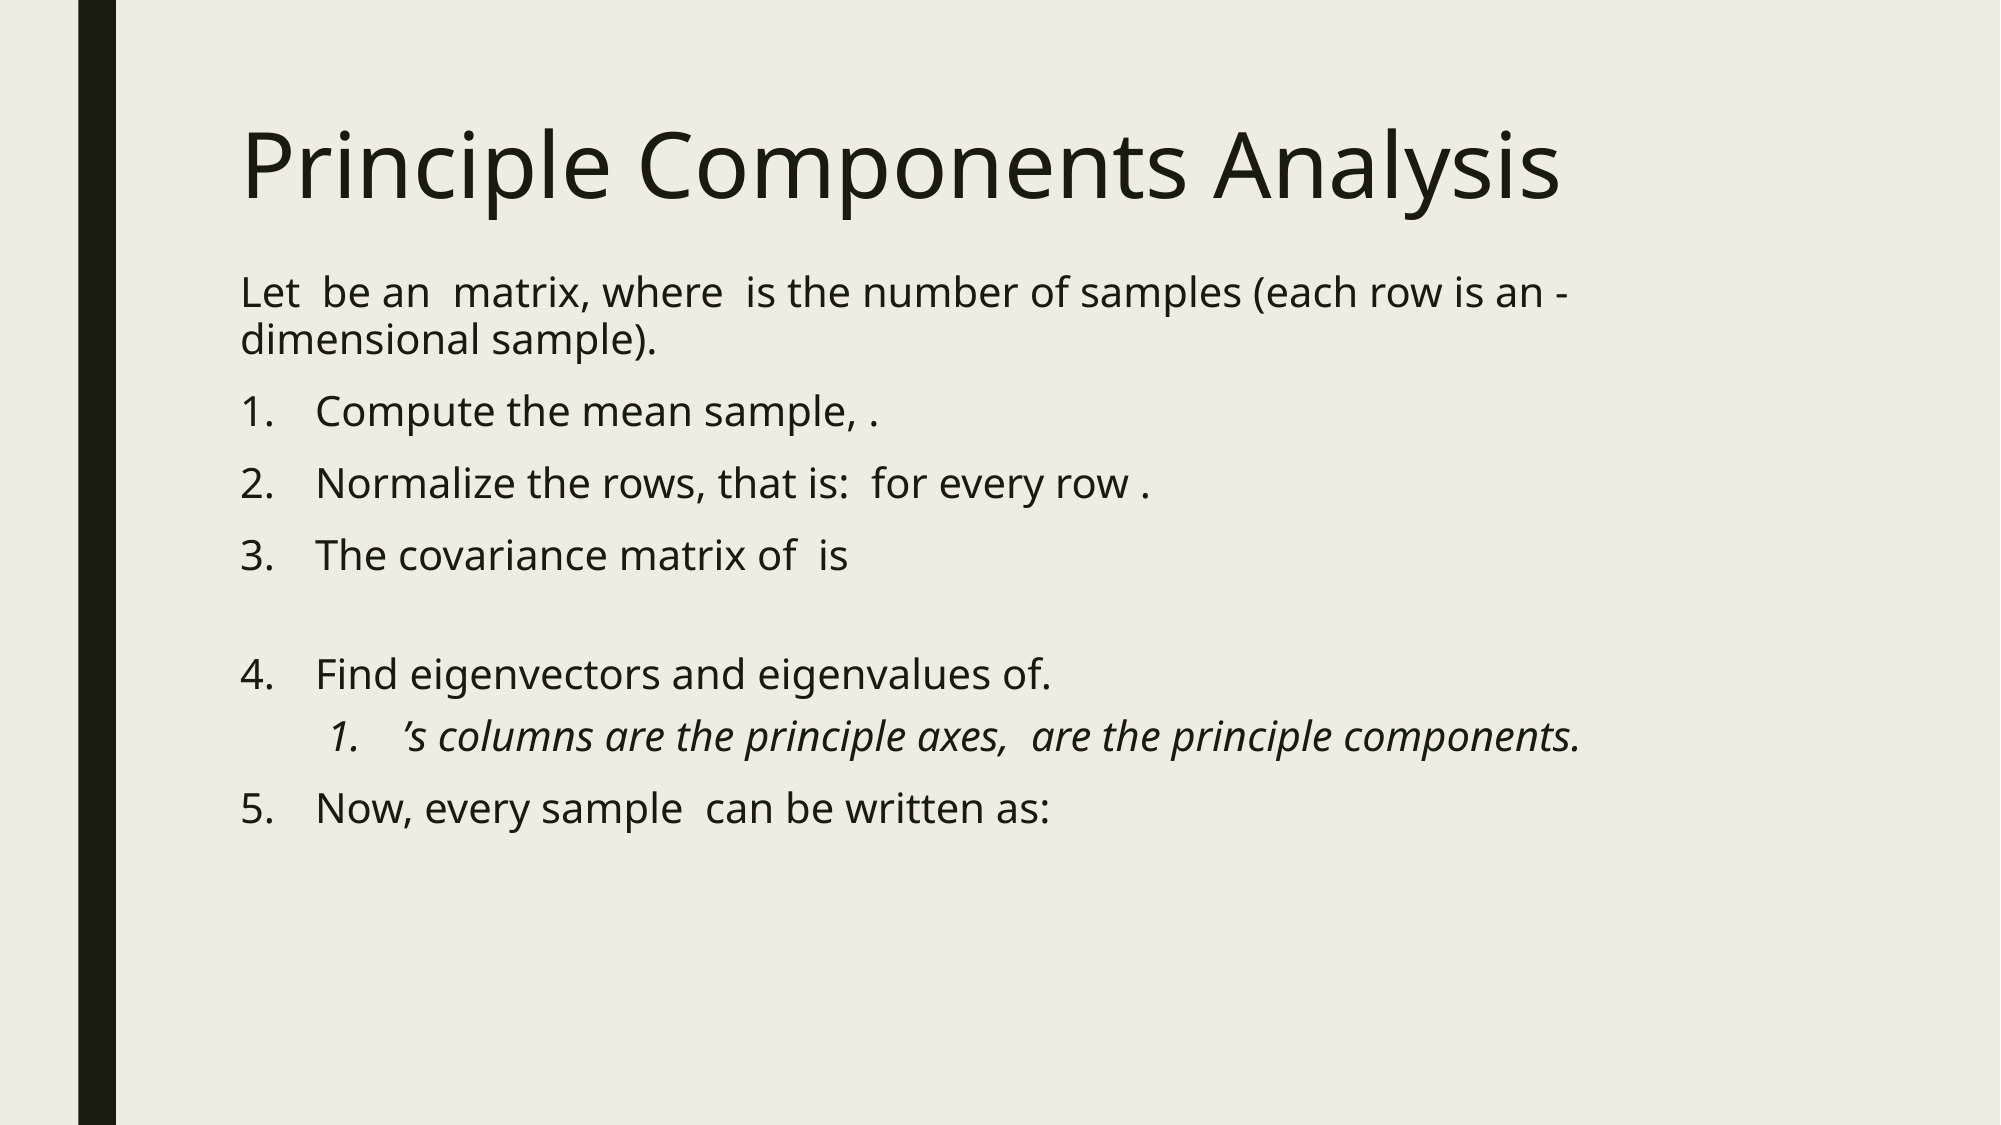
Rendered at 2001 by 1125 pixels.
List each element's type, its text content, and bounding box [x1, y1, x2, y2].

title Principle Components Analysis [225, 112, 1800, 357]
